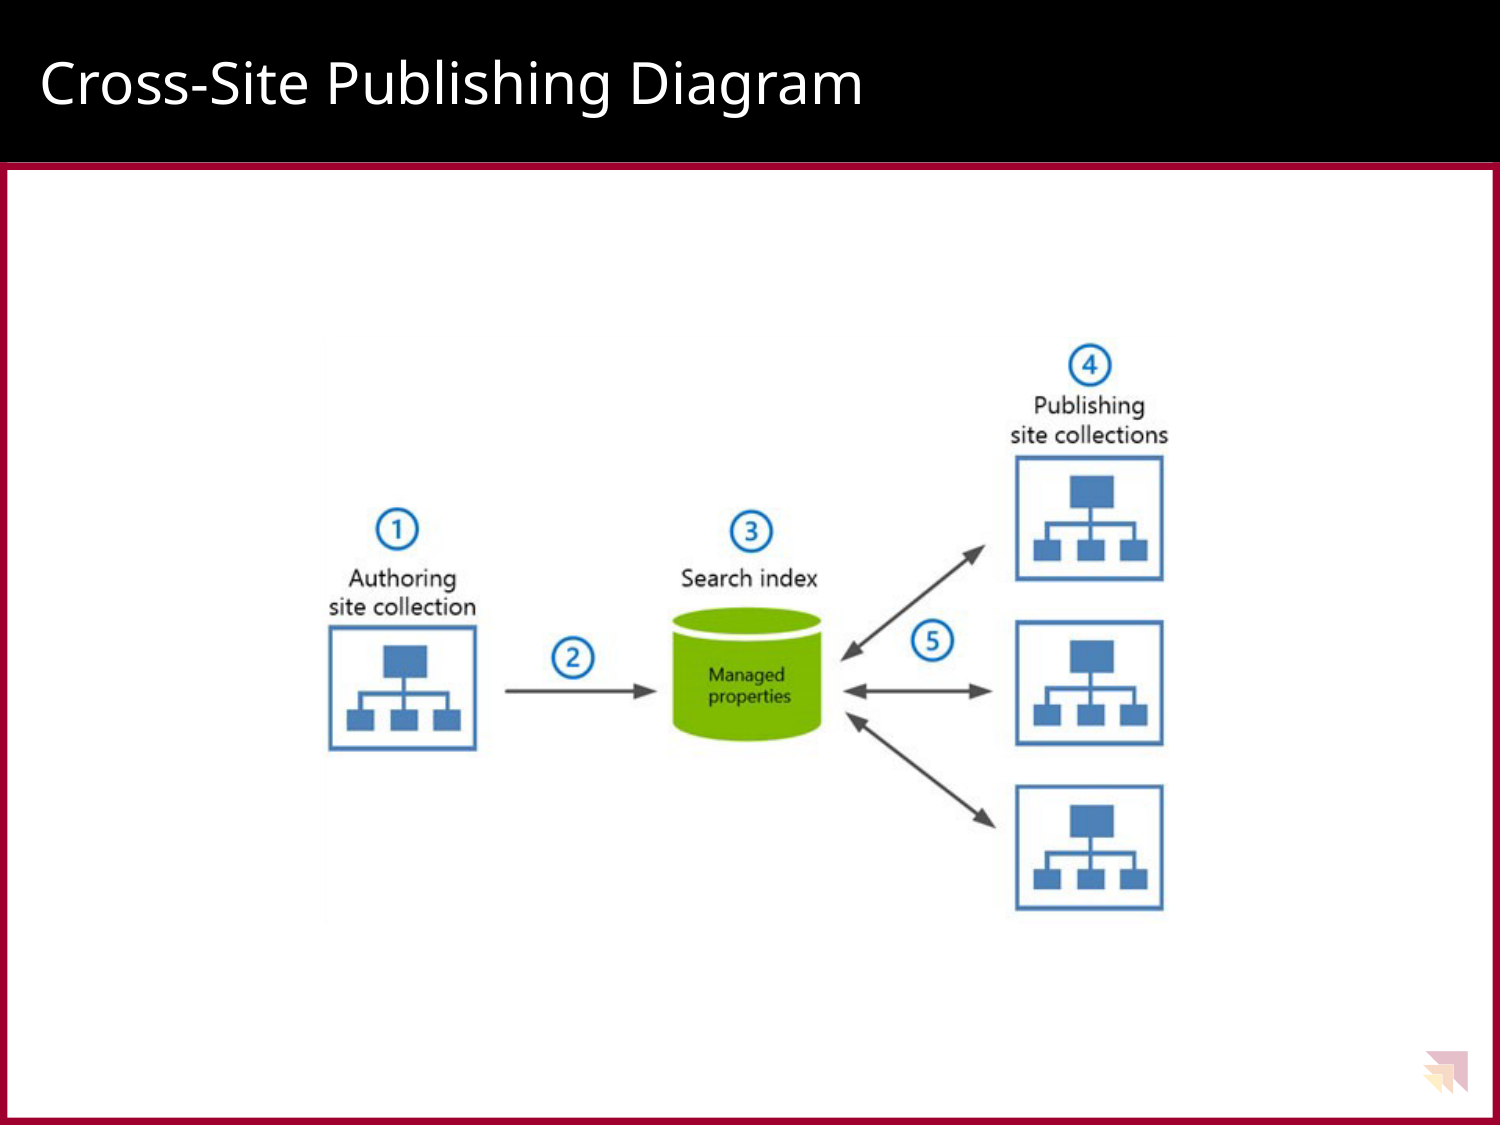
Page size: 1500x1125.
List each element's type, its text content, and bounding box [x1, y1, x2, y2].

picture [322, 337, 1178, 924]
title Cross-Site Publishing Diagram [24, 12, 1438, 150]
